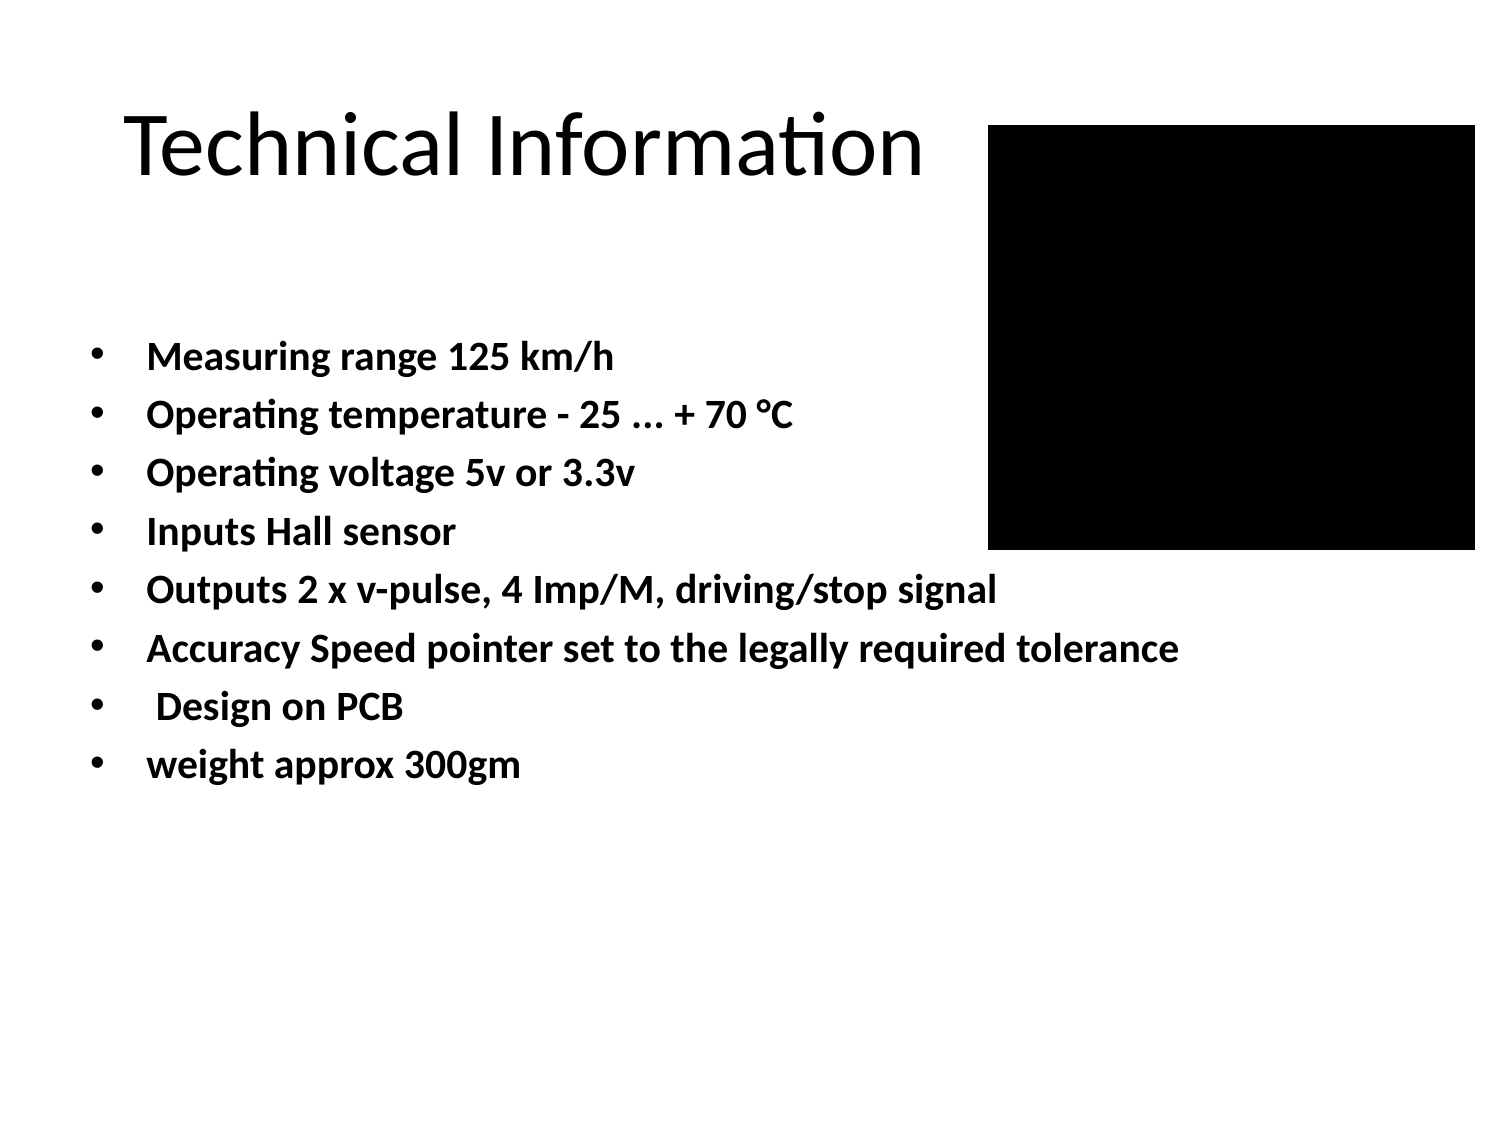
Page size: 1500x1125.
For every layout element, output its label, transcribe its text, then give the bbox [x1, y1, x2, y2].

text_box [987, 124, 1476, 551]
title Technical Information [75, 45, 975, 233]
list Measuring range 125 km/h Operating temperature - 25 ... + 70 °C Operating voltage 5v or 3.3v Inputs Hall sensor Outputs 2 x v-pulse, 4 Imp/M, driving/stop signal Accuracy Speed pointer set to the legally required tolerance Design on PCB weight approx 300gm [75, 262, 1425, 1005]
